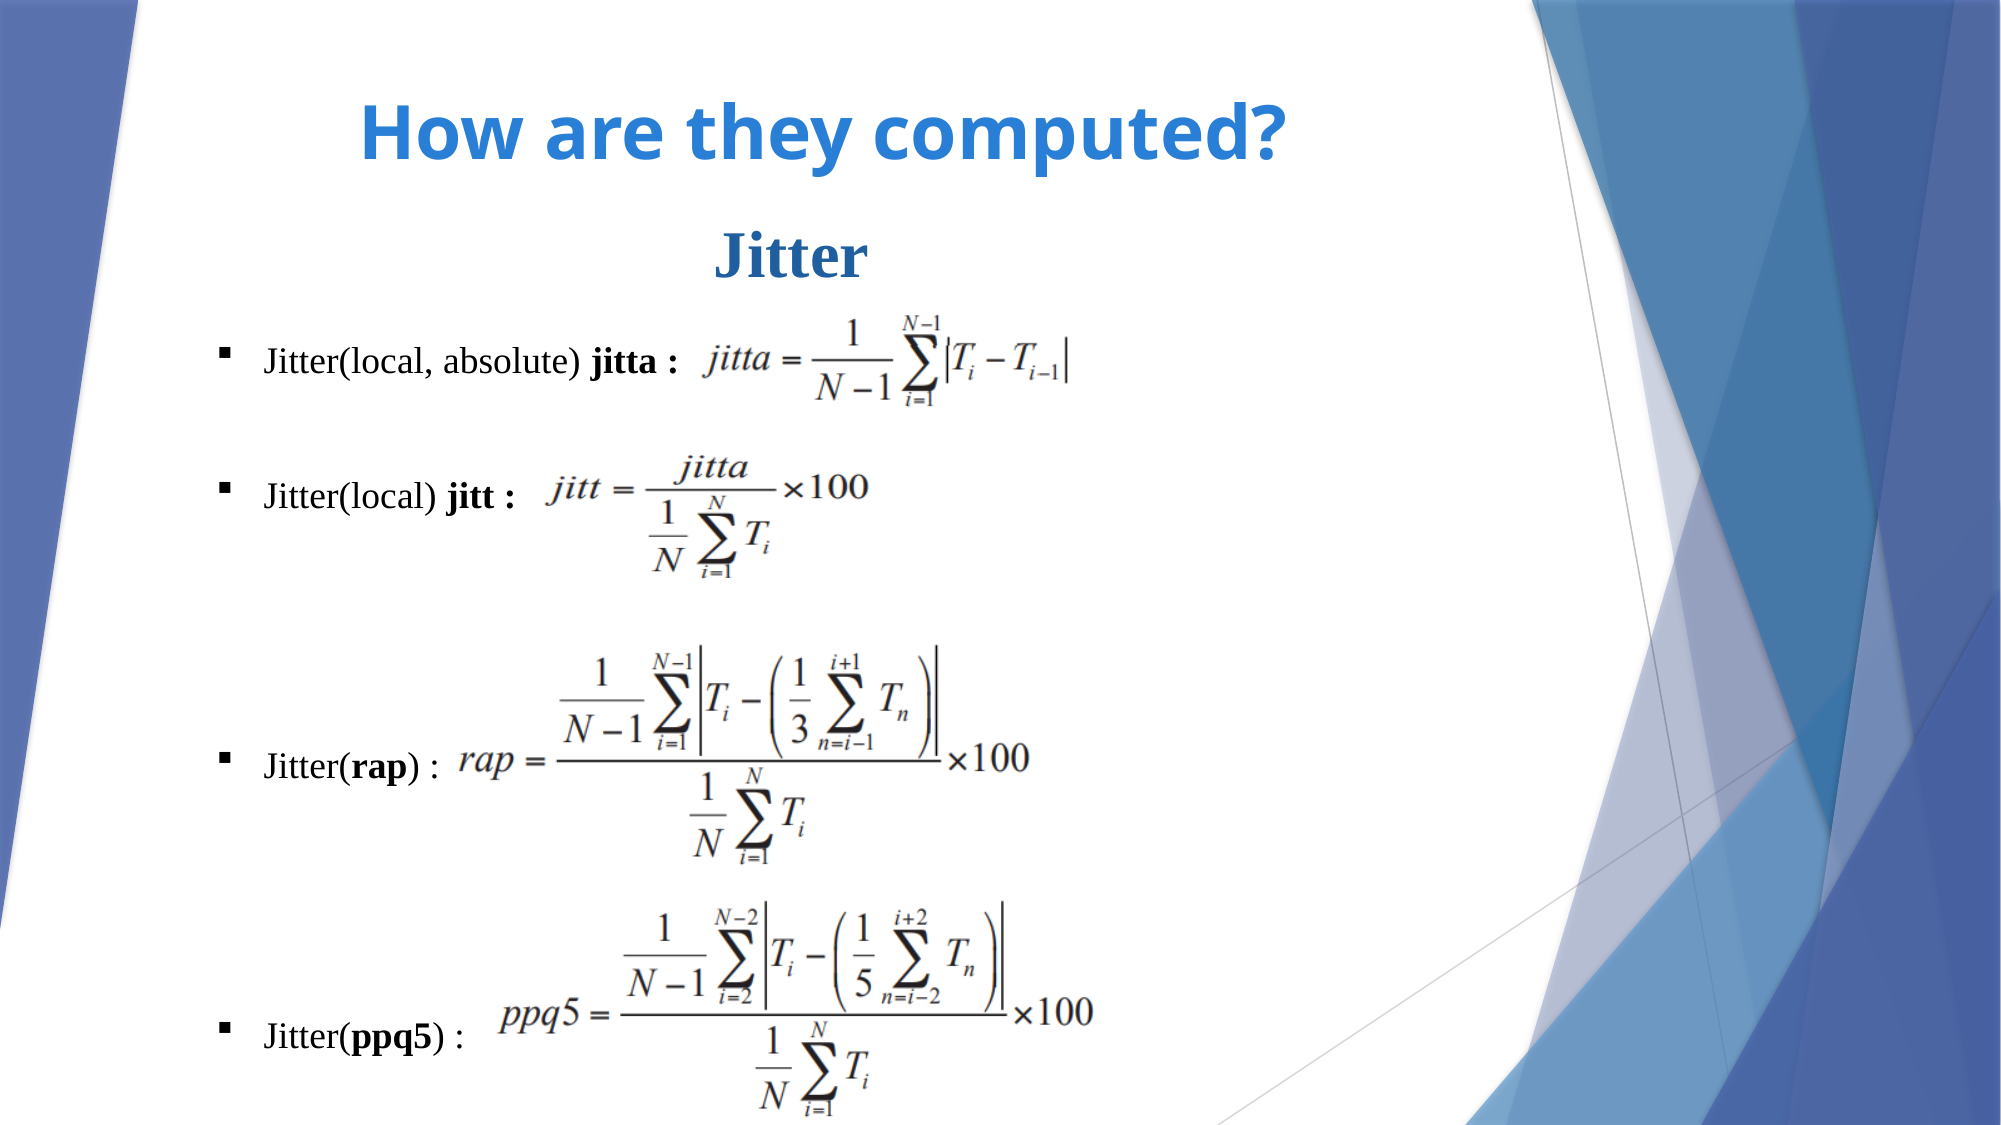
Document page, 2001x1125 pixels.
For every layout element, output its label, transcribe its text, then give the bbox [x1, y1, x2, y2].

picture [685, 298, 1091, 420]
text_box Jitter Jitter(local, absolute) jitta : Jitter(local) jitt : Jitter(rap) : Jitter(ppq5) : [201, 203, 1383, 1125]
picture [526, 443, 889, 590]
picture [480, 895, 1104, 1125]
picture [446, 633, 1052, 884]
text_box How are they computed? [343, 77, 1400, 182]
